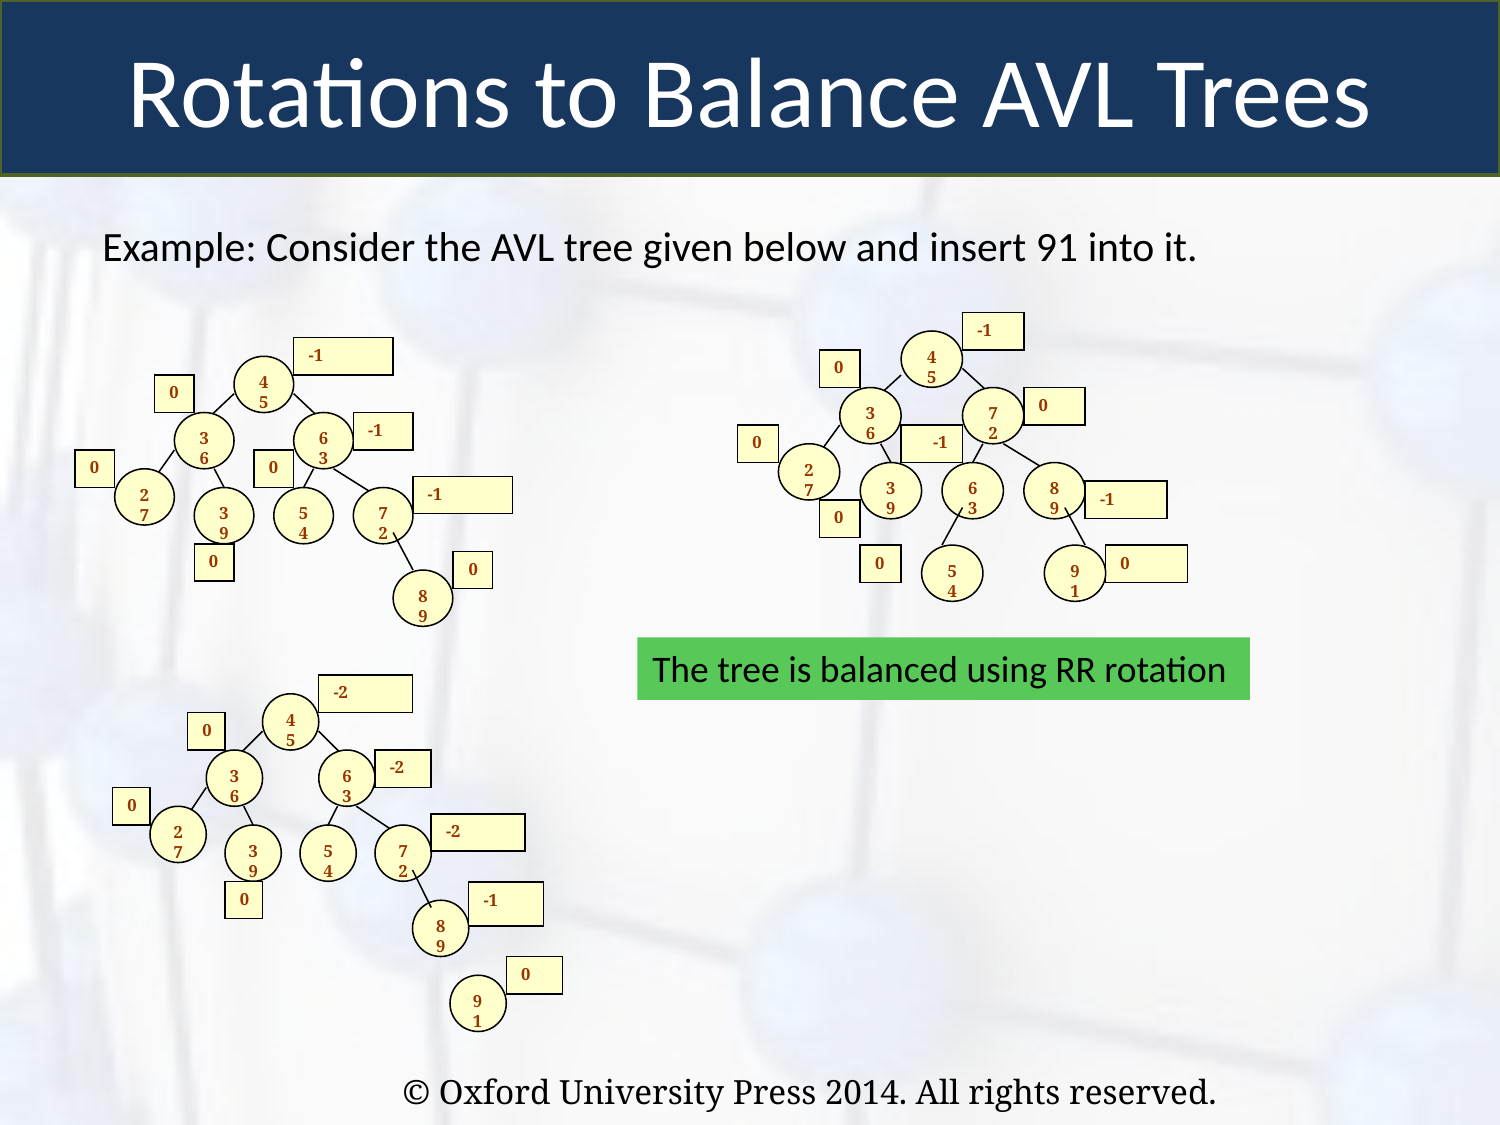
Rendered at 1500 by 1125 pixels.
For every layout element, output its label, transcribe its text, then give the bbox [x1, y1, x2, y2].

text_box Rotations to Balance AVL Trees [0, 0, 1500, 177]
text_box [737, 312, 1188, 602]
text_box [112, 674, 563, 1032]
text_box Example: Consider the AVL tree given below and insert 91 into it. [87, 212, 1275, 313]
text_box The tree is balanced using RR rotation [637, 637, 1250, 700]
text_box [74, 337, 513, 627]
picture [0, 177, 1500, 1125]
